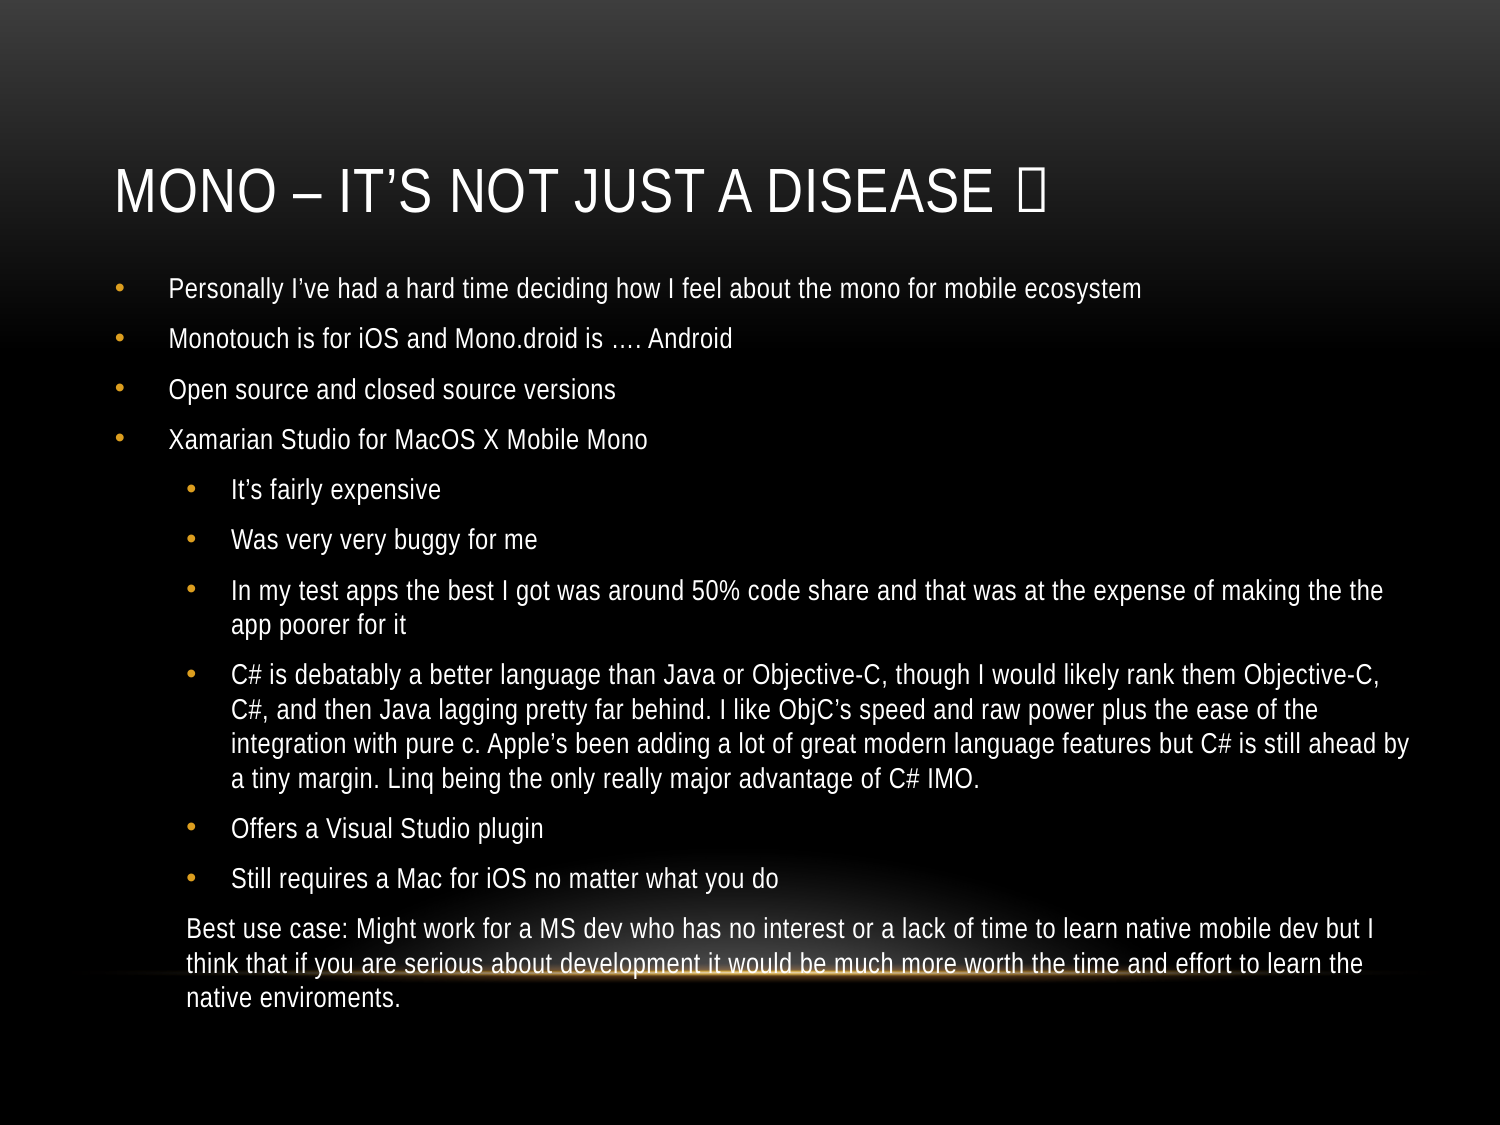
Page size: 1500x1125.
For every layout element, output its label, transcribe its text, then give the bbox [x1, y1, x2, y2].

list Personally I’ve had a hard time deciding how I feel about the mono for mobile ecosystem Monotouch is for iOS and Mono.droid is …. Android Open source and closed source versions Xamarian Studio for MacOS X Mobile Mono It’s fairly expensive Was very very buggy for me In my test apps the best I got was around 50% code share and that was at the expense of making the the app poorer for it C# is debatably a better language than Java or Objective-C, though I would likely rank them Objective-C, C#, and then Java lagging pretty far behind. I like ObjC’s speed and raw power plus the ease of the integration with pure c. Apple’s been adding a lot of great modern language features but C# is still ahead by a tiny margin. Linq being the only really major advantage of C# IMO. Offers a Visual Studio plugin Still requires a Mac for iOS no matter what you do Best use case: Might work for a MS dev who has no interest or a lack of time to learn native mobile dev but I think that if you are serious about development it would be much more worth the time and effort to learn the native enviroments. [99, 262, 1436, 1027]
picture [0, 0, 1500, 1125]
title Mono – it’s not just a disease  [99, 45, 1400, 233]
